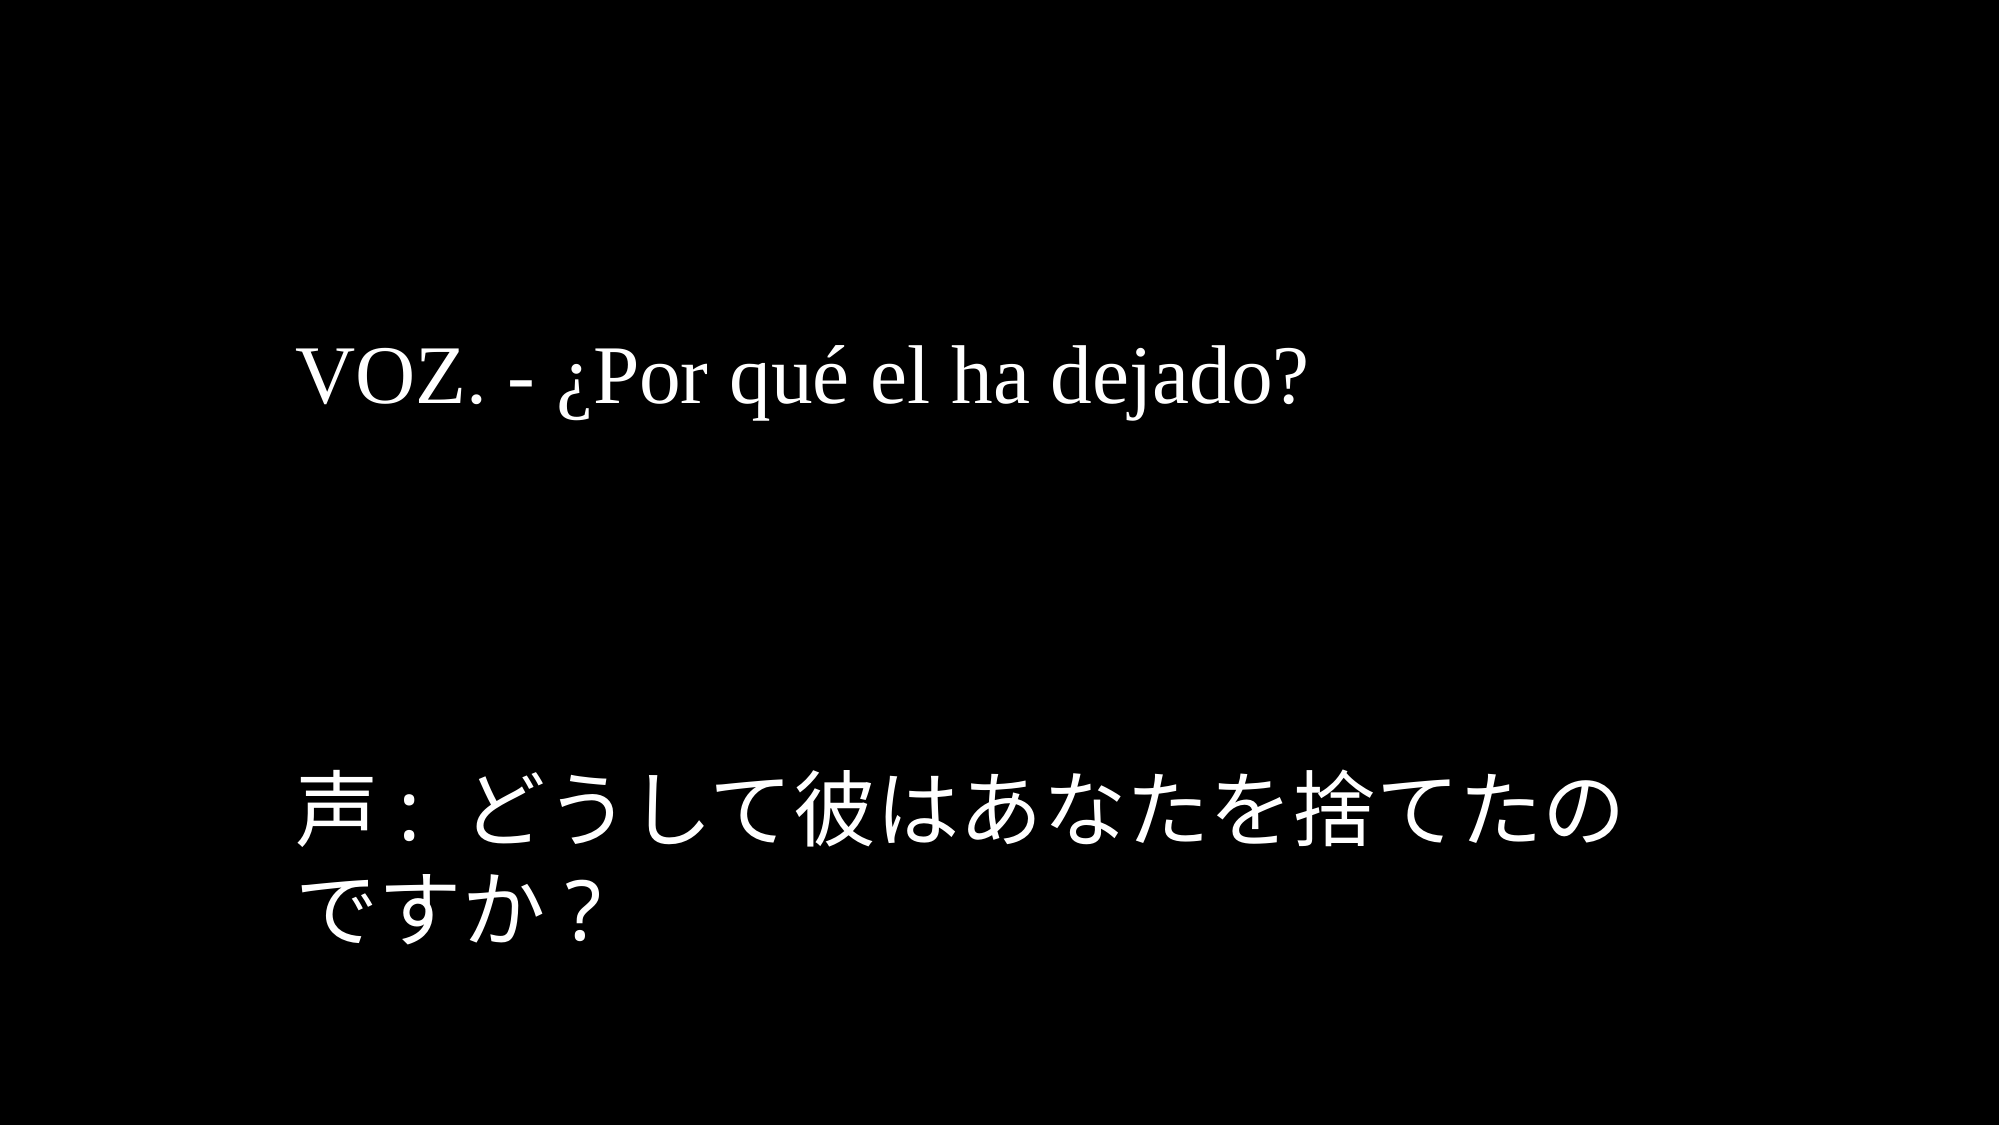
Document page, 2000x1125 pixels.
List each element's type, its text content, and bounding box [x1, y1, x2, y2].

text_box VOZ. - ¿Por qué el ha dejado? [280, 312, 1740, 473]
text_box 声: どうして彼はあなたを捨てたのですか? [280, 749, 1719, 1010]
